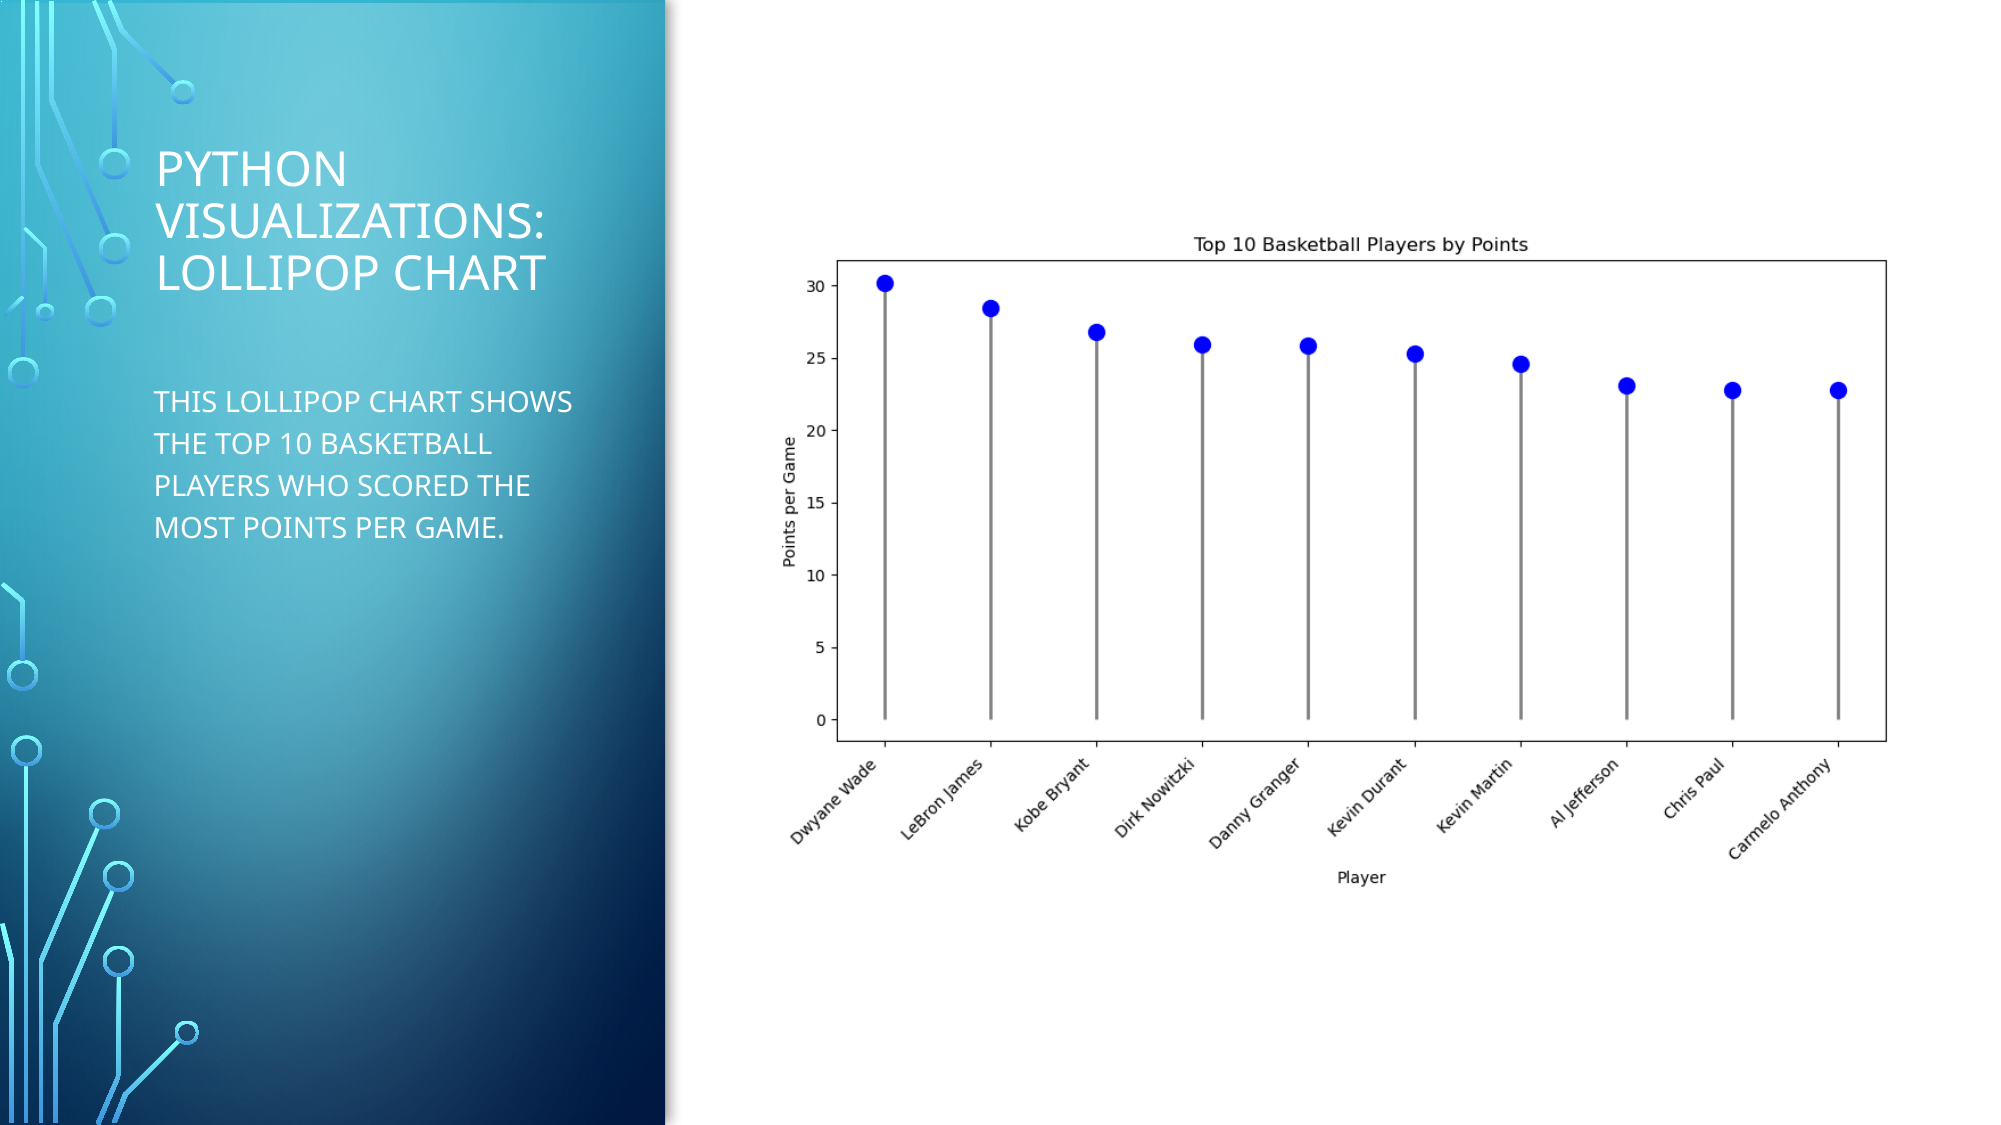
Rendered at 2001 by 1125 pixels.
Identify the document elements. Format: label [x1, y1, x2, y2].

picture [201, 0, 667, 1125]
picture [772, 226, 1896, 898]
text_box [678, 0, 2000, 1125]
text_box [0, 0, 201, 1125]
